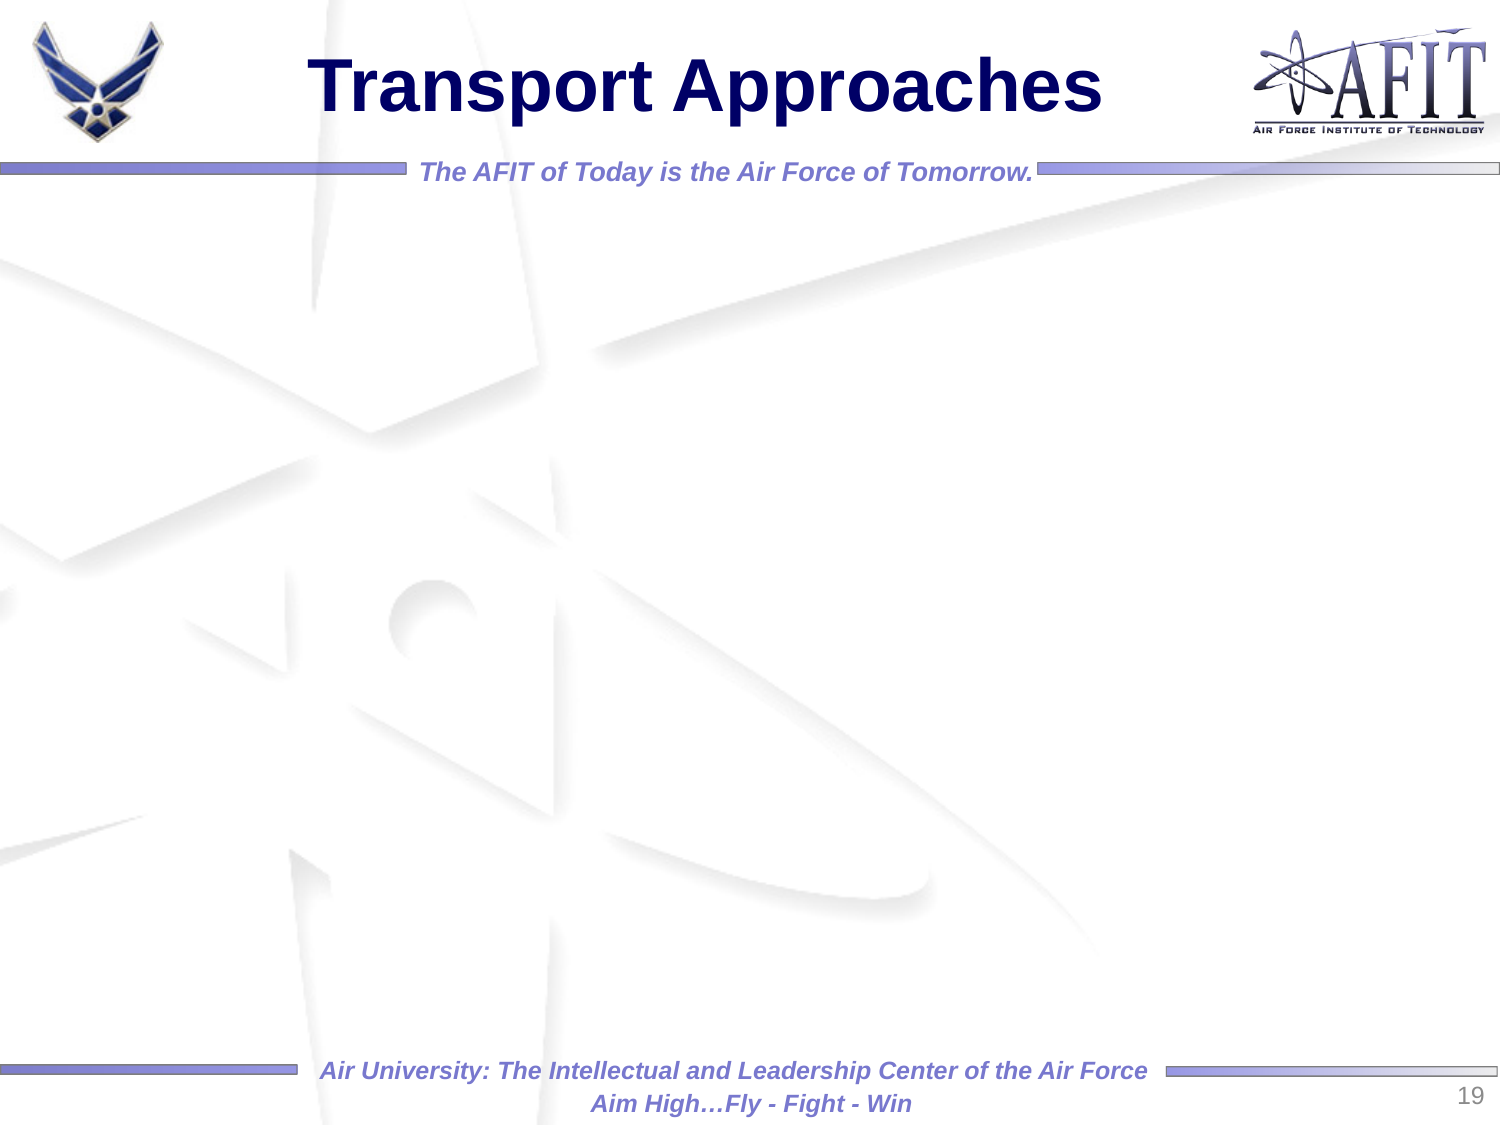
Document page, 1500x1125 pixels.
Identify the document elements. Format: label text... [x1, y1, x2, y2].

title Transport Approaches [162, 0, 1251, 163]
slide_number 19 [1149, 1065, 1500, 1125]
picture [32, 21, 162, 143]
